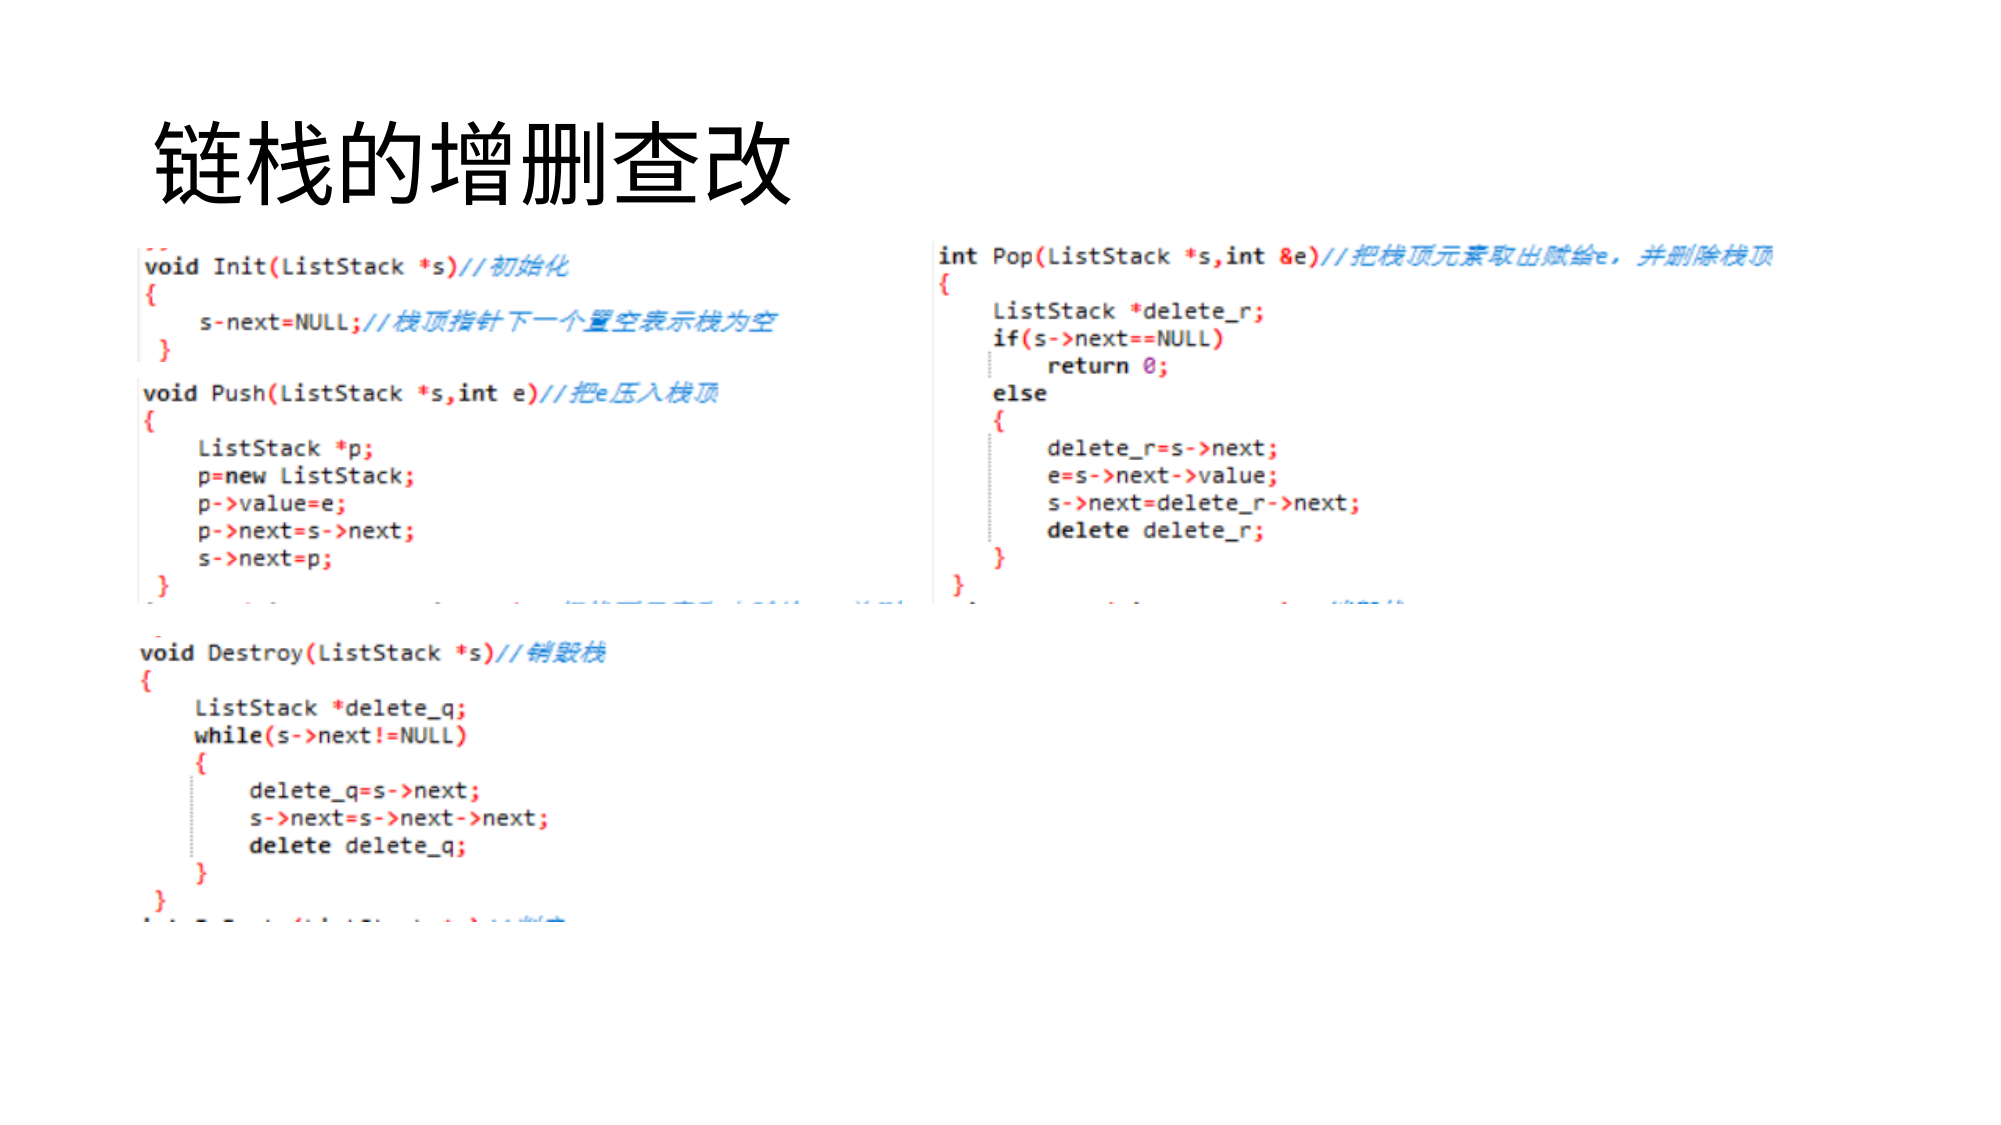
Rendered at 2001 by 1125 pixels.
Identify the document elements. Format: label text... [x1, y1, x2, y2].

picture [932, 241, 1817, 604]
title 链栈的增删查改 [137, 59, 1863, 278]
picture [137, 378, 902, 604]
picture [137, 636, 785, 922]
picture [137, 248, 833, 362]
